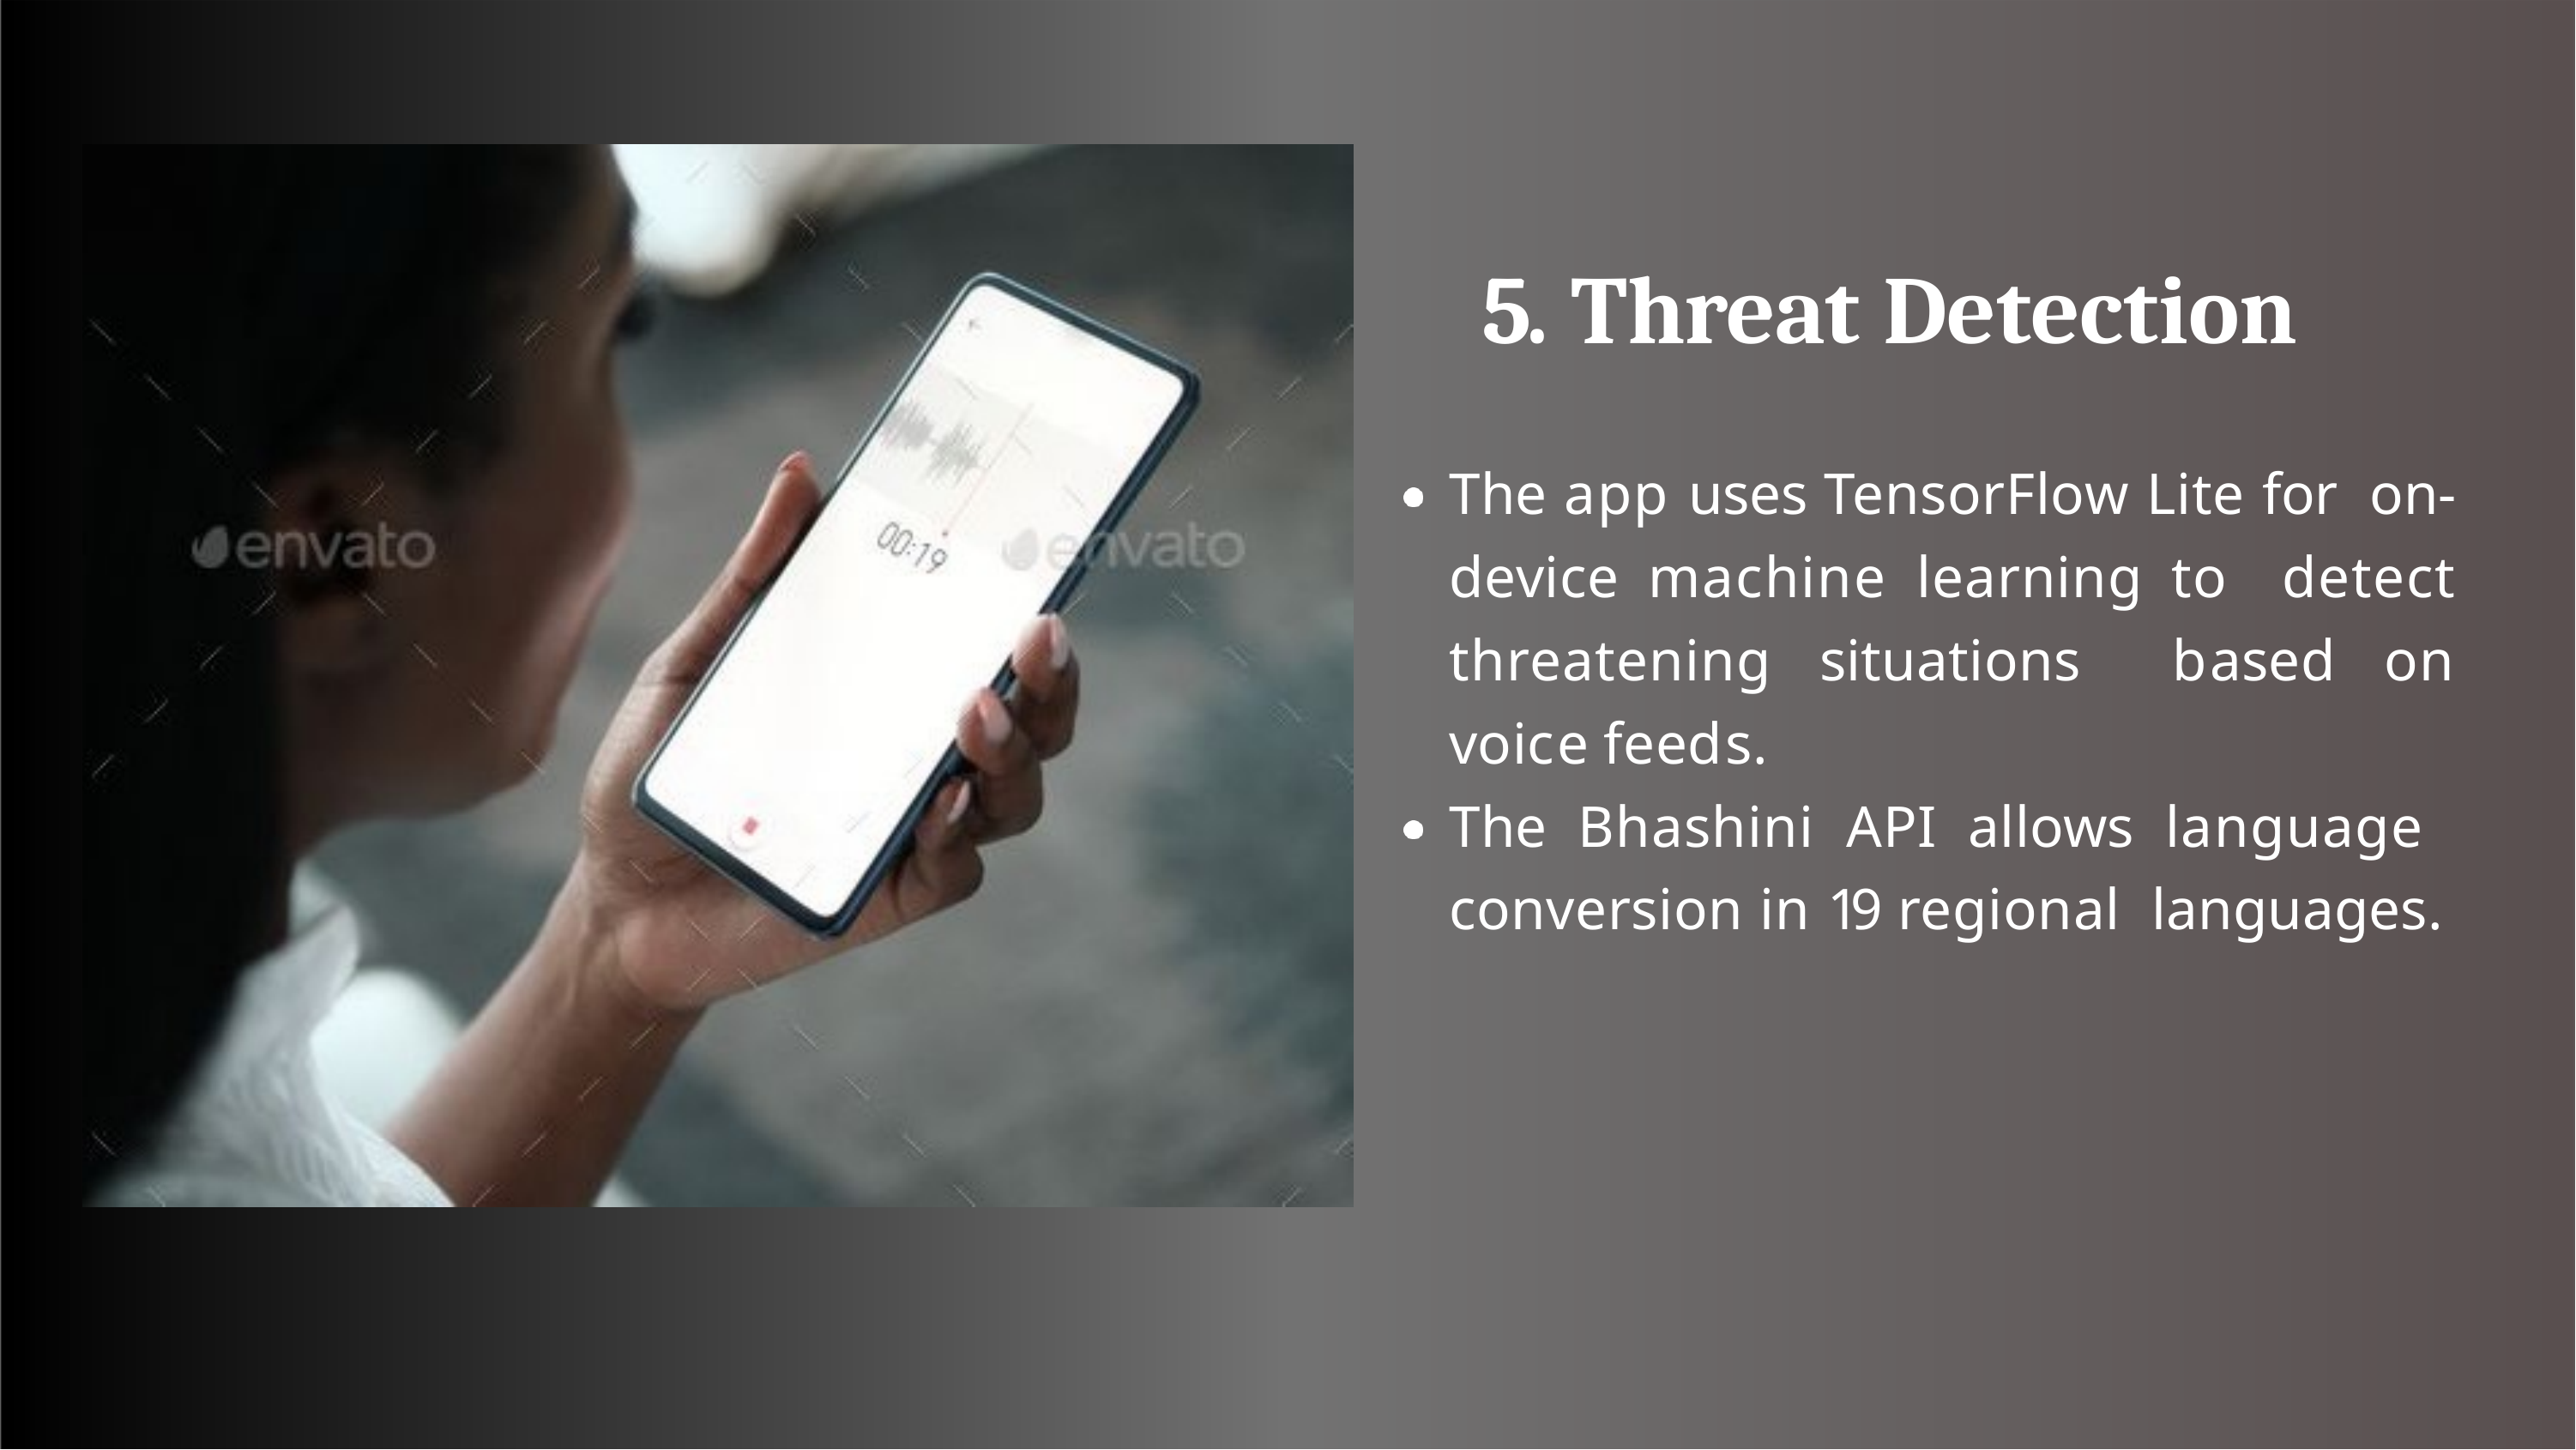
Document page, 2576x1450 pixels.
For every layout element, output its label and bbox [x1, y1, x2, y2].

text_box [0, 0, 2575, 1450]
